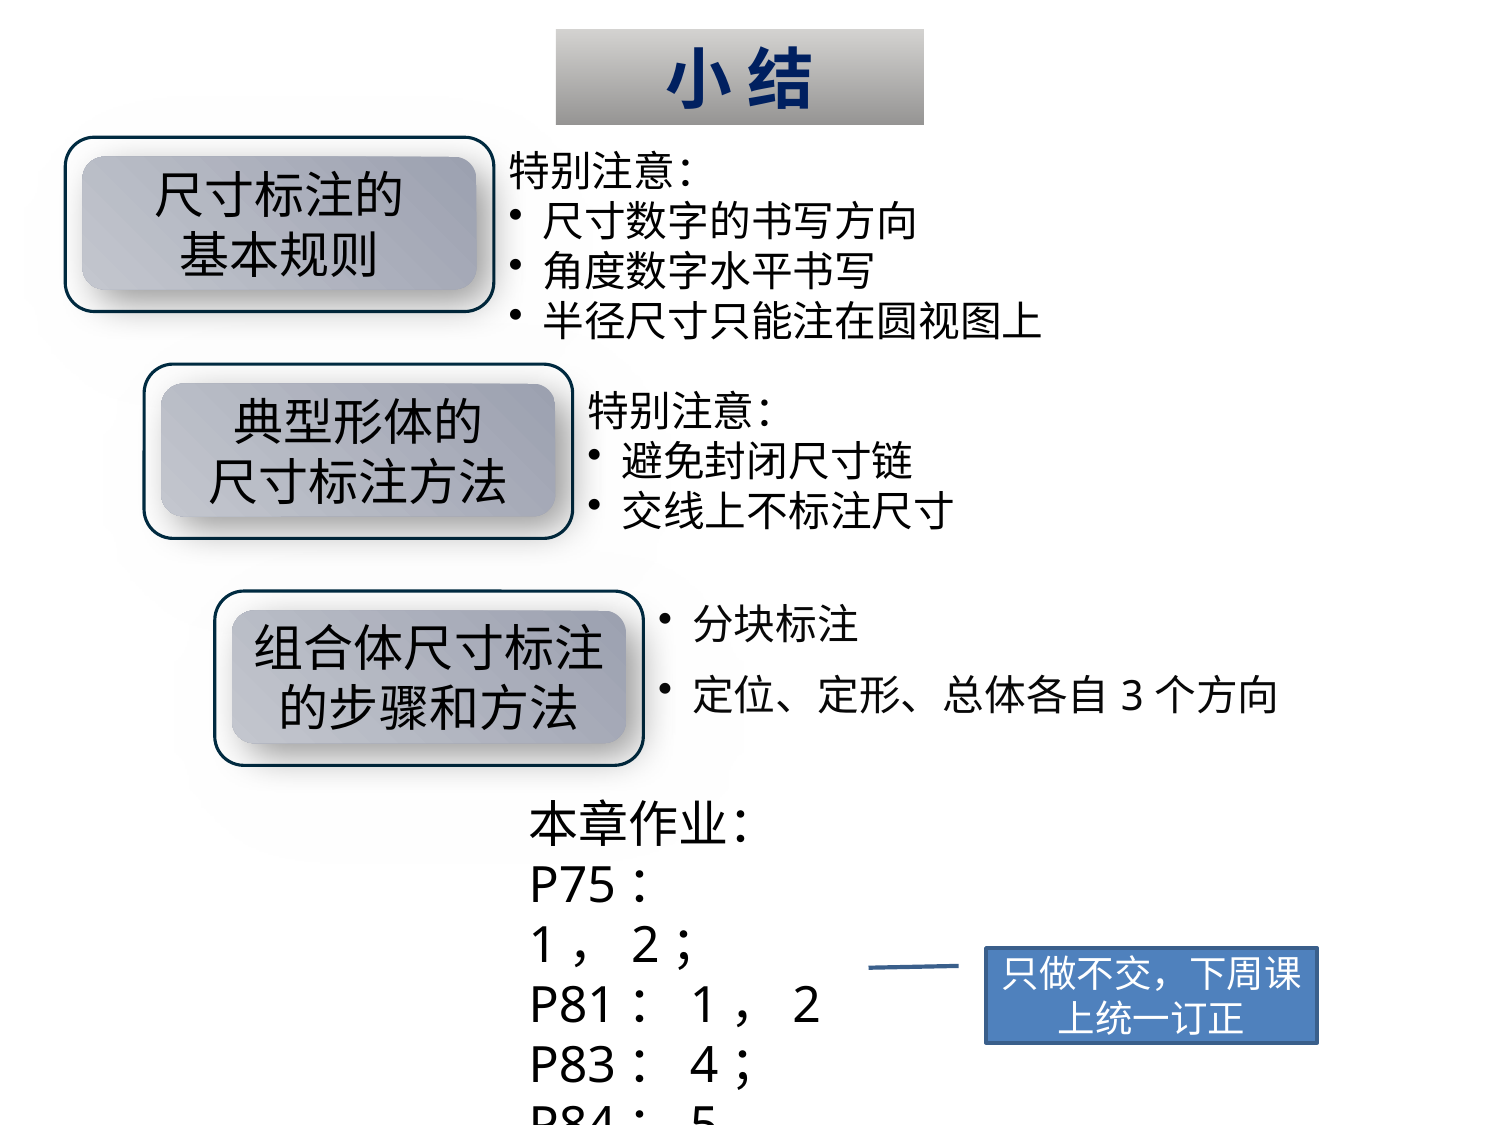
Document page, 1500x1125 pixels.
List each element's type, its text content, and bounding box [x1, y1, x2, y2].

text_box 小 结 [555, 29, 924, 125]
text_box 特别注意： 避免封闭尺寸链 交线上不标注尺寸 [579, 377, 1462, 543]
text_box 本章作业： P75：1，2； P81：1，2 P83：4； P84：5 [513, 784, 857, 1125]
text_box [214, 590, 644, 766]
text_box 只做不交，下周课上统一订正 [984, 946, 1319, 1045]
text_box 只做不交，下周课上统一订正 [868, 963, 959, 970]
text_box 特别注意： 尺寸数字的书写方向 角度数字水平书写 半径尺寸只能注在圆视图上 [493, 137, 1355, 359]
text_box 分块标注 定位、定形、总体各自3个方向 [645, 590, 1499, 727]
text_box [143, 363, 573, 539]
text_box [64, 136, 495, 312]
